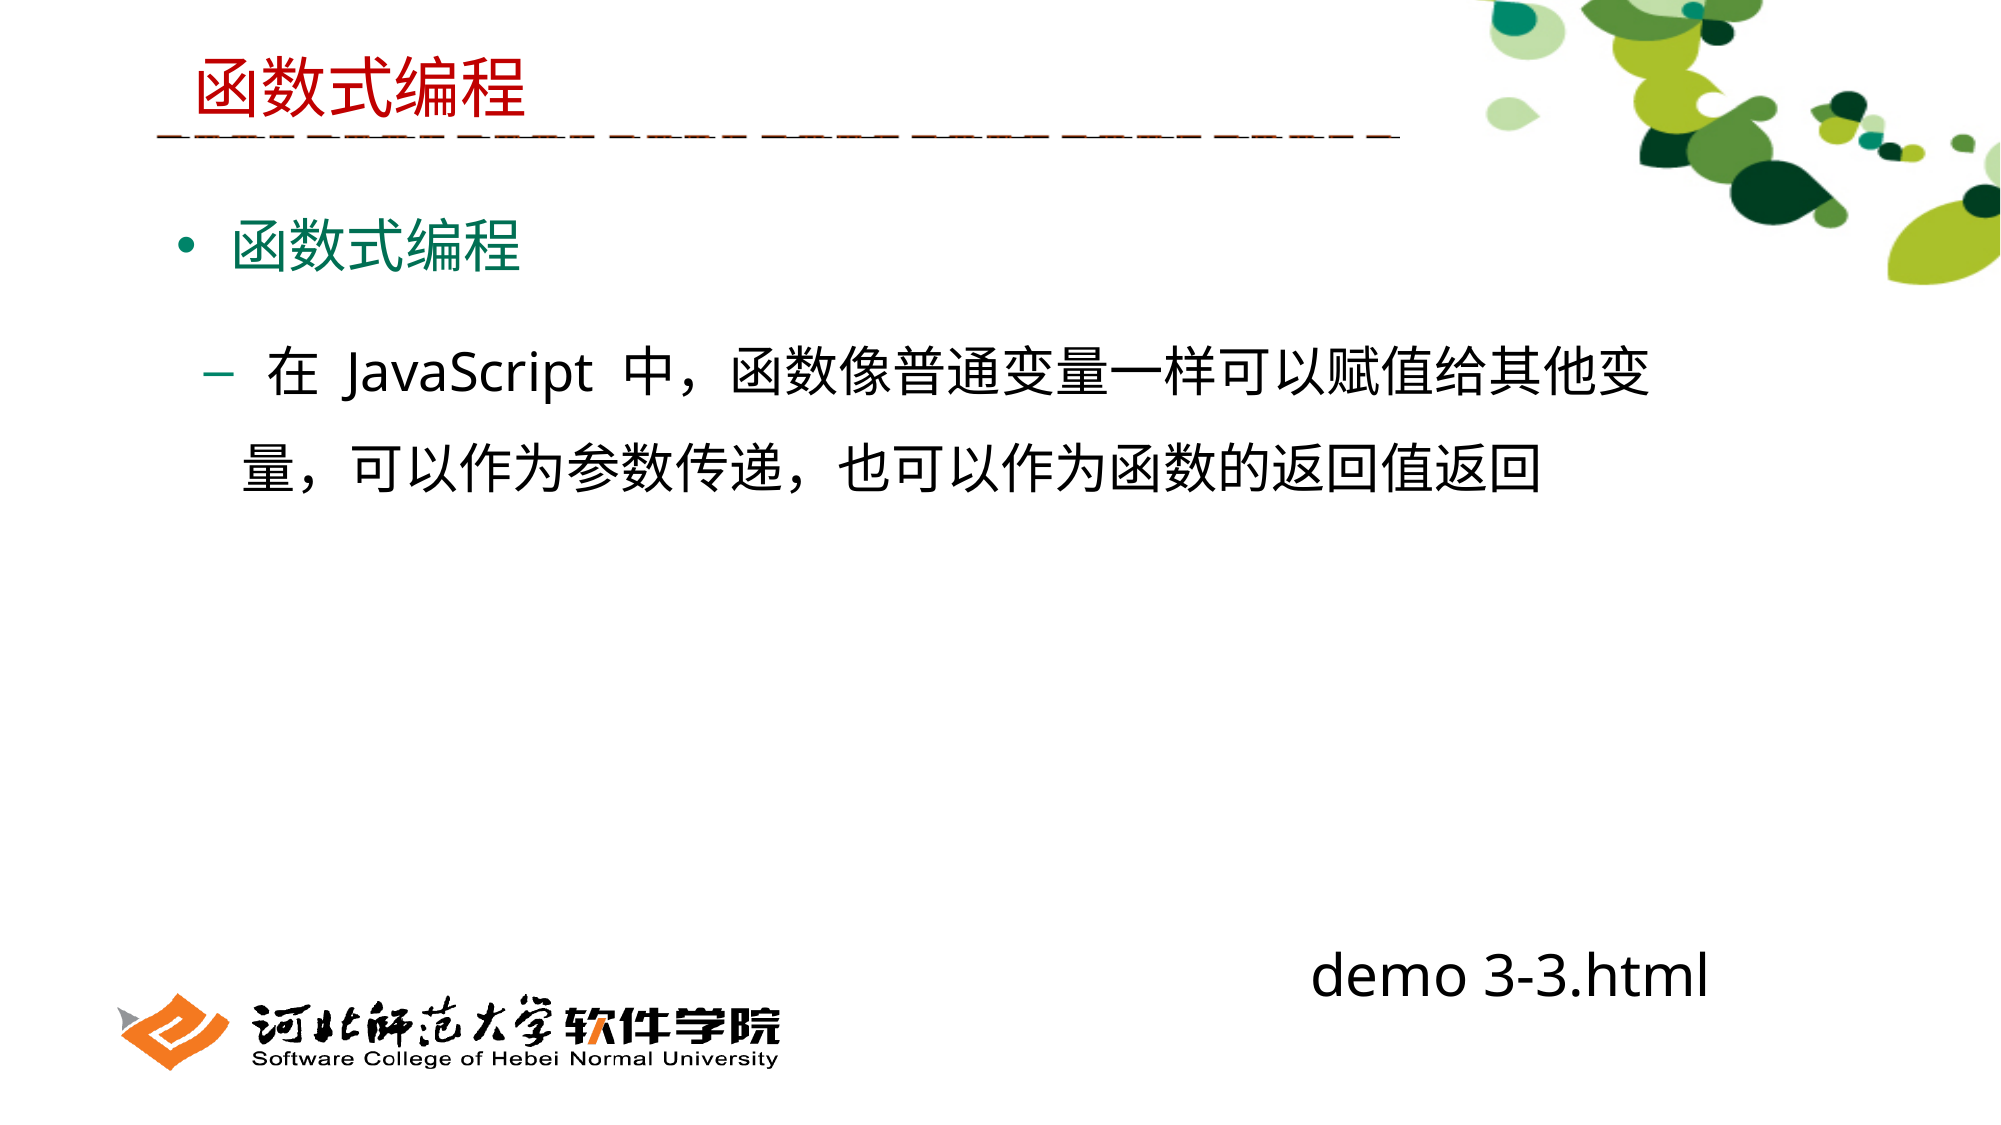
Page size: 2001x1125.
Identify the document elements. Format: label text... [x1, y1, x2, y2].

text_box demo 3-3.html [1295, 930, 1804, 1016]
list 函数式编程 [178, 38, 1523, 120]
list 函数式编程 在 JavaScript 中，函数像普通变量一样可以赋值给其他变量，可以作为参数传递，也可以作为函数的返回值返回 [161, 167, 1715, 929]
picture [0, 0, 2001, 1125]
